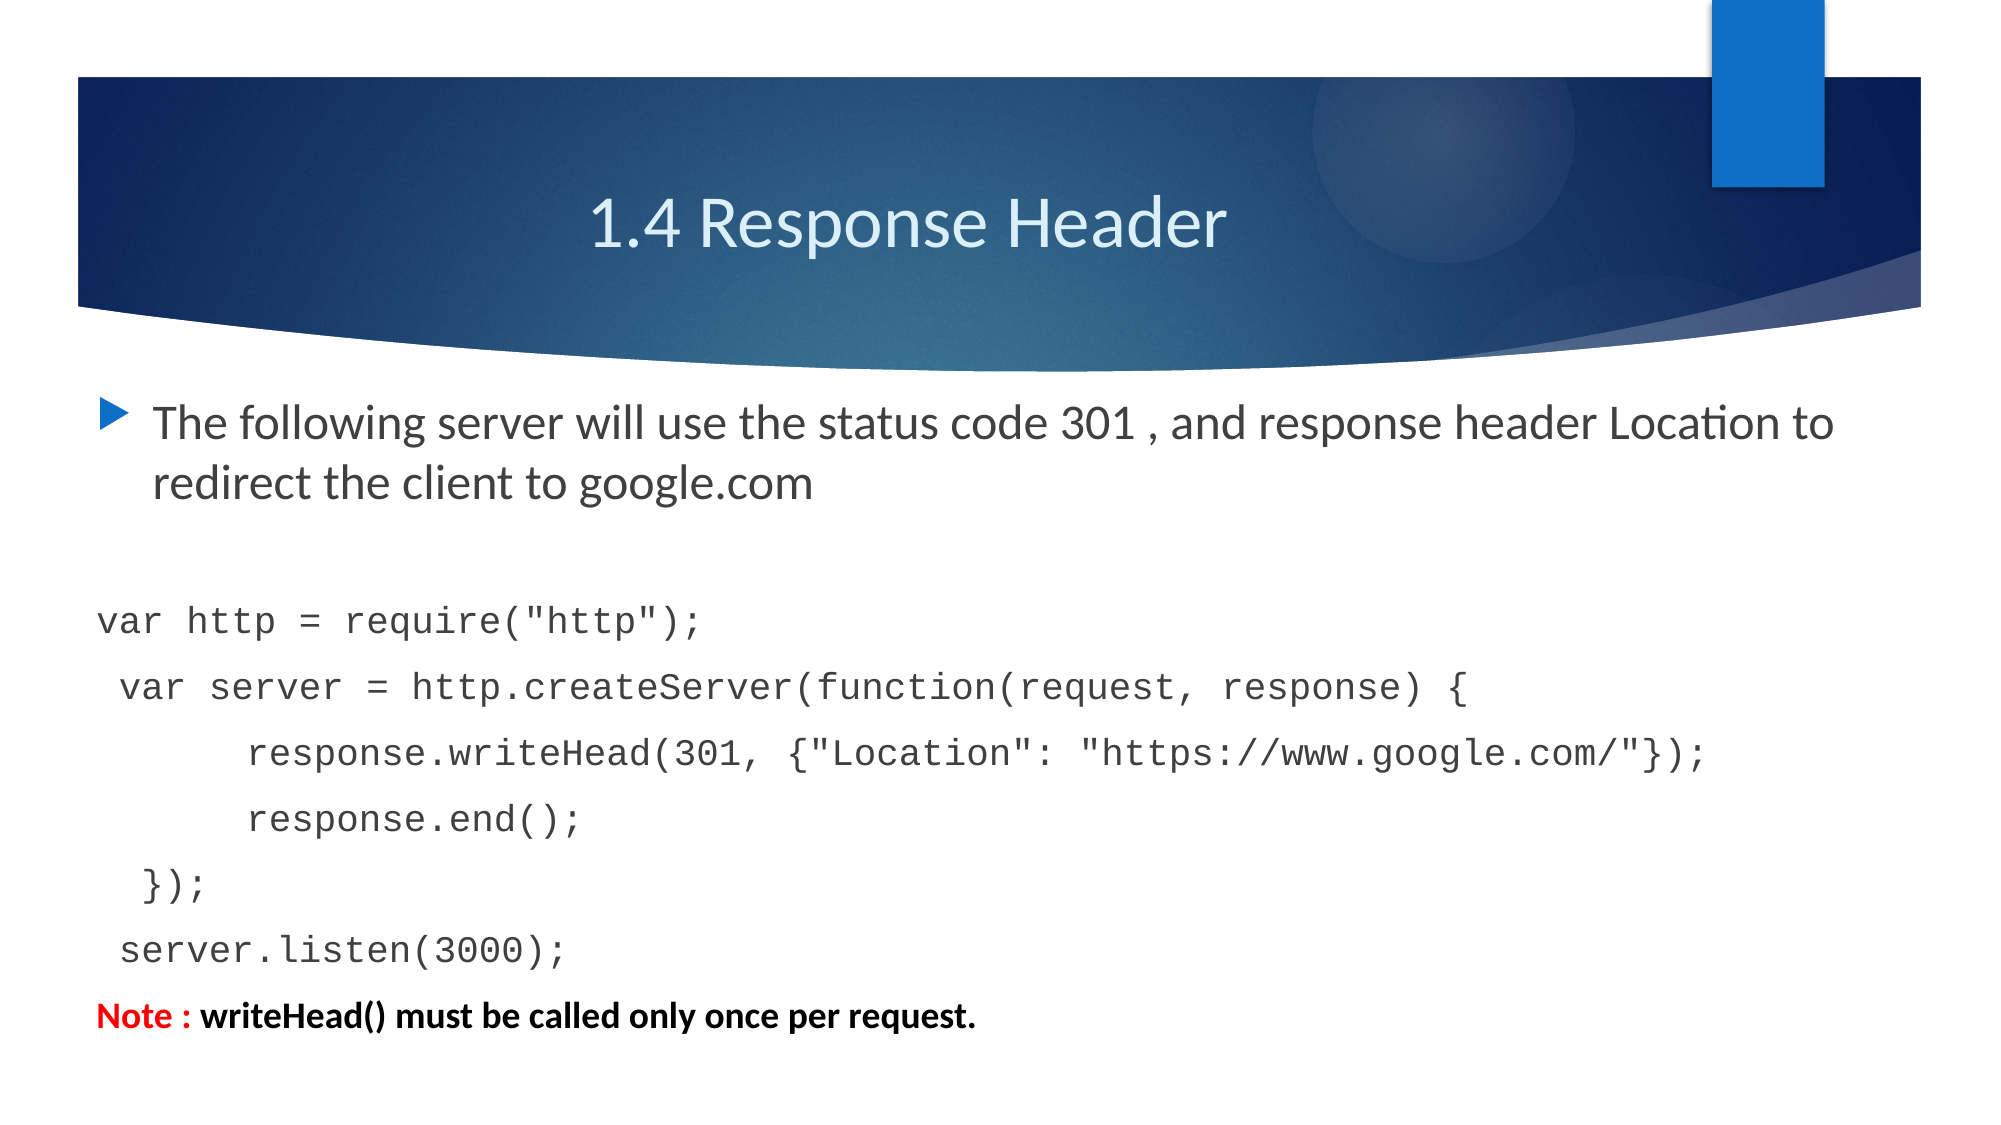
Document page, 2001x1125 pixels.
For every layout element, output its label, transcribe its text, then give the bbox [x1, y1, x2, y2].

title 1.4 Response Header [189, 159, 1627, 276]
list The following server will use the status code 301 , and response header Location to redirect the client to google.com var http = require("http"); var server = http.createServer(function(request, response) { response.writeHead(301, {"Location": "https://www.google.com/"}); response.end(); }); server.listen(3000); Note : writeHead() must be called only once per request. [81, 381, 1930, 1125]
